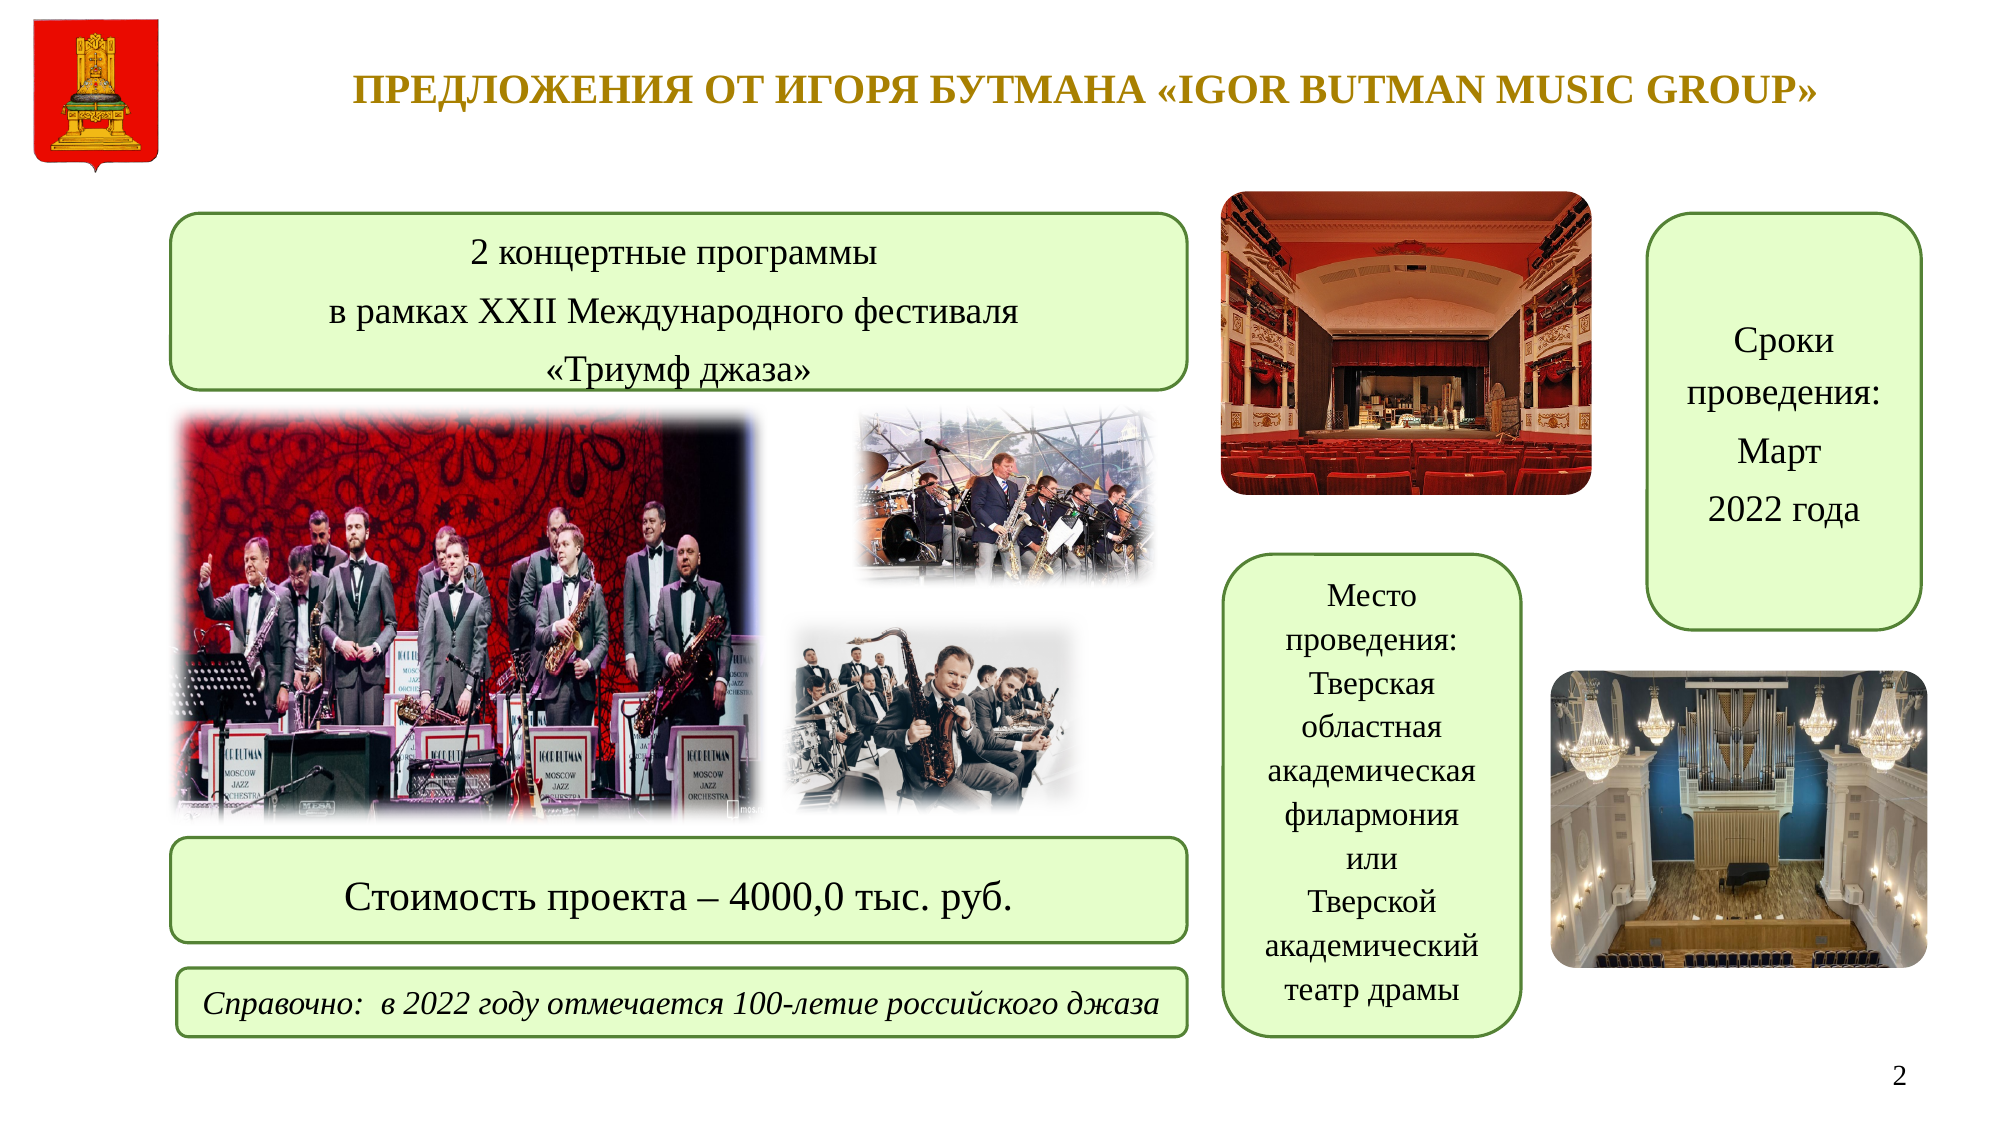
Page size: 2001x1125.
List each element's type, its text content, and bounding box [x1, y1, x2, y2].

picture [30, 11, 167, 181]
picture [165, 402, 768, 826]
text_box 2 концертные программы в рамках ХХII Международного фестиваля «Триумф джаза» [169, 212, 1189, 392]
slide_number 2 [1807, 1044, 1928, 1105]
picture [1550, 670, 1928, 968]
text_box Справочно: в 2022 году отмечается 100-летие российского джаза [175, 966, 1189, 1038]
picture [850, 402, 1160, 590]
picture [1220, 191, 1592, 495]
text_box Стоимость проекта – 4000,0 тыс. руб. [169, 836, 1189, 944]
picture [779, 610, 1090, 817]
text_box Сроки проведения: Март 2022 года [1646, 212, 1923, 632]
text_box ПРЕДЛОЖЕНИЯ ОТ ИГОРЯ БУТМАНА «IGOR BUTMAN MUSIC GROUP» [170, 54, 2000, 138]
text_box Место проведения: Тверская областная академическая филармония или Тверской академический театр драмы [1221, 553, 1523, 1038]
